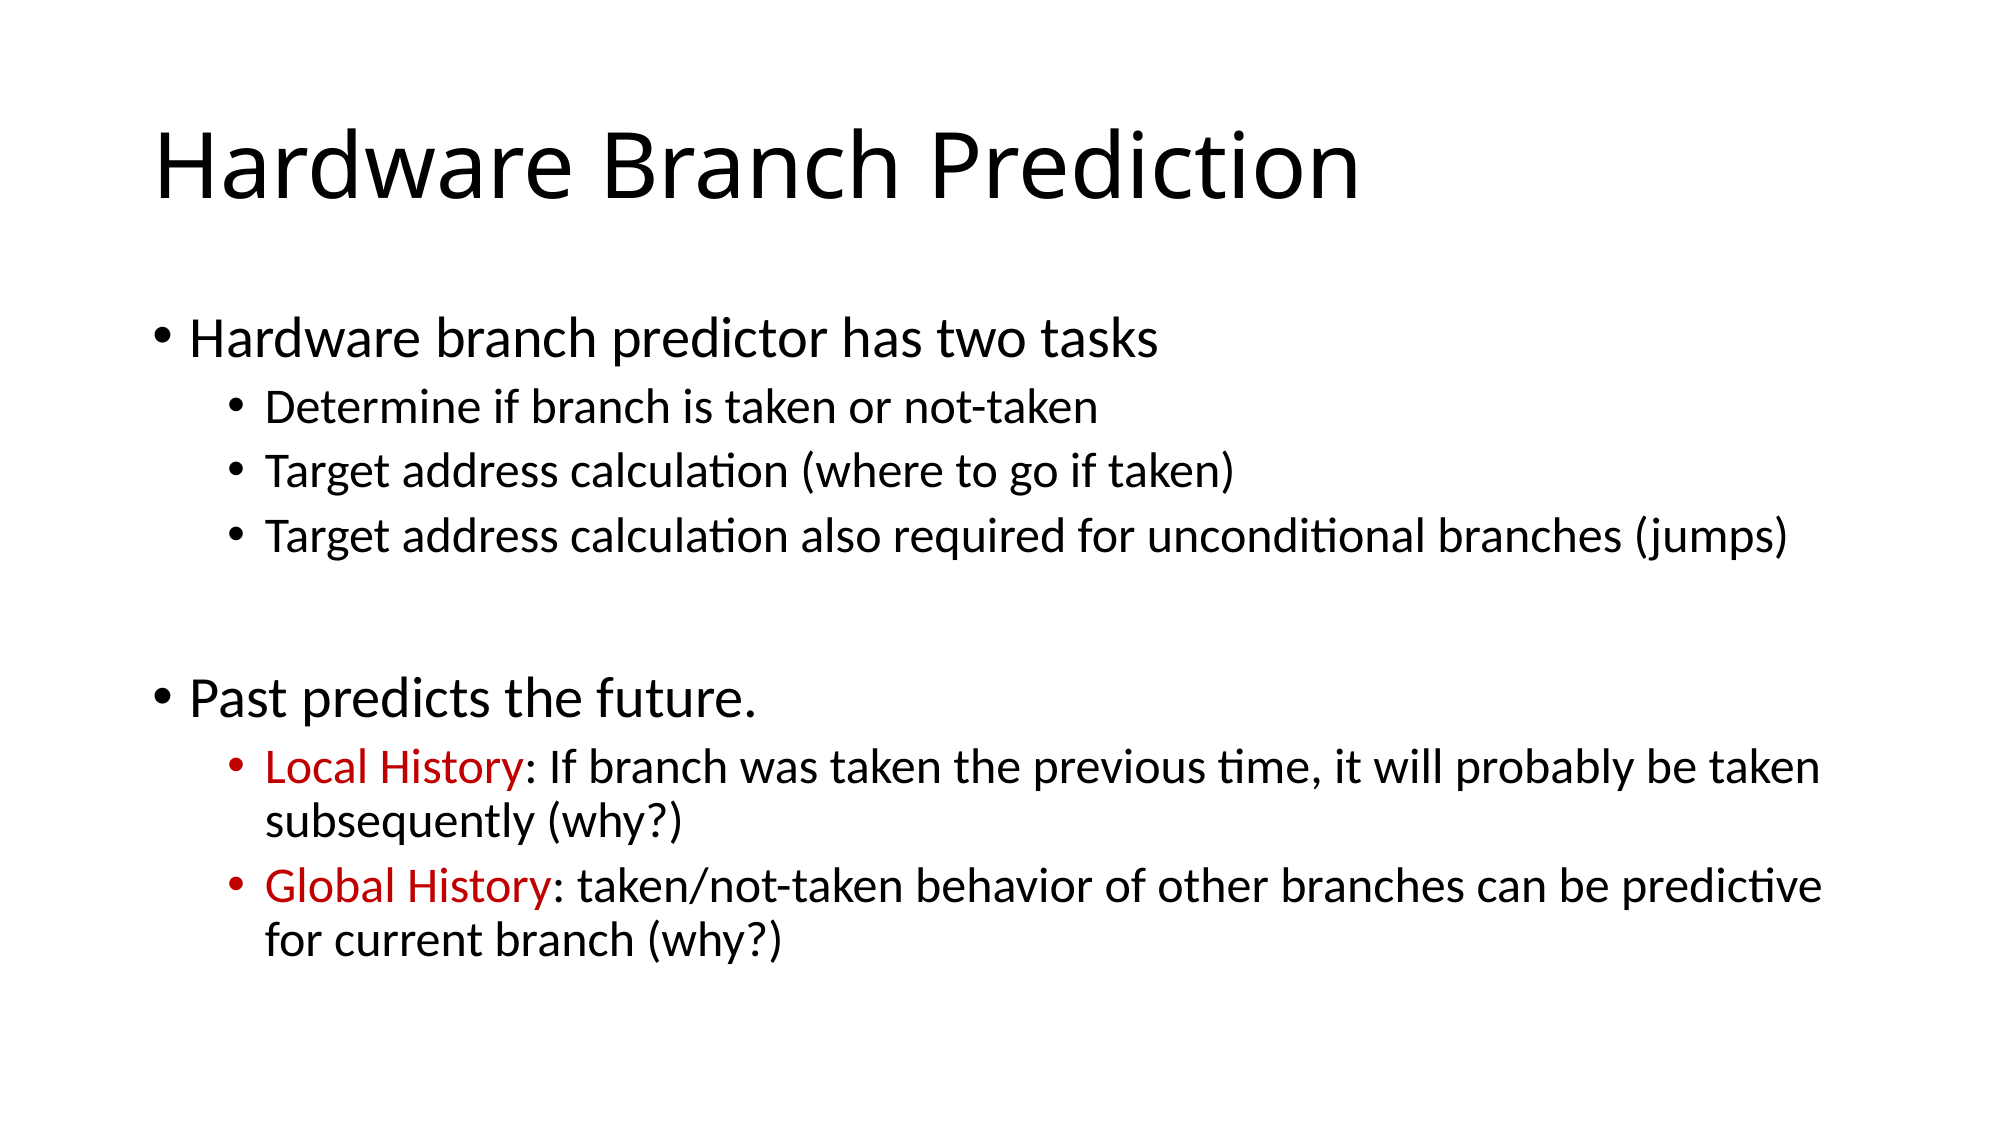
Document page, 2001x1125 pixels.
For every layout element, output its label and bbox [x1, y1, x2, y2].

title [137, 59, 1863, 278]
list [137, 299, 1863, 1014]
